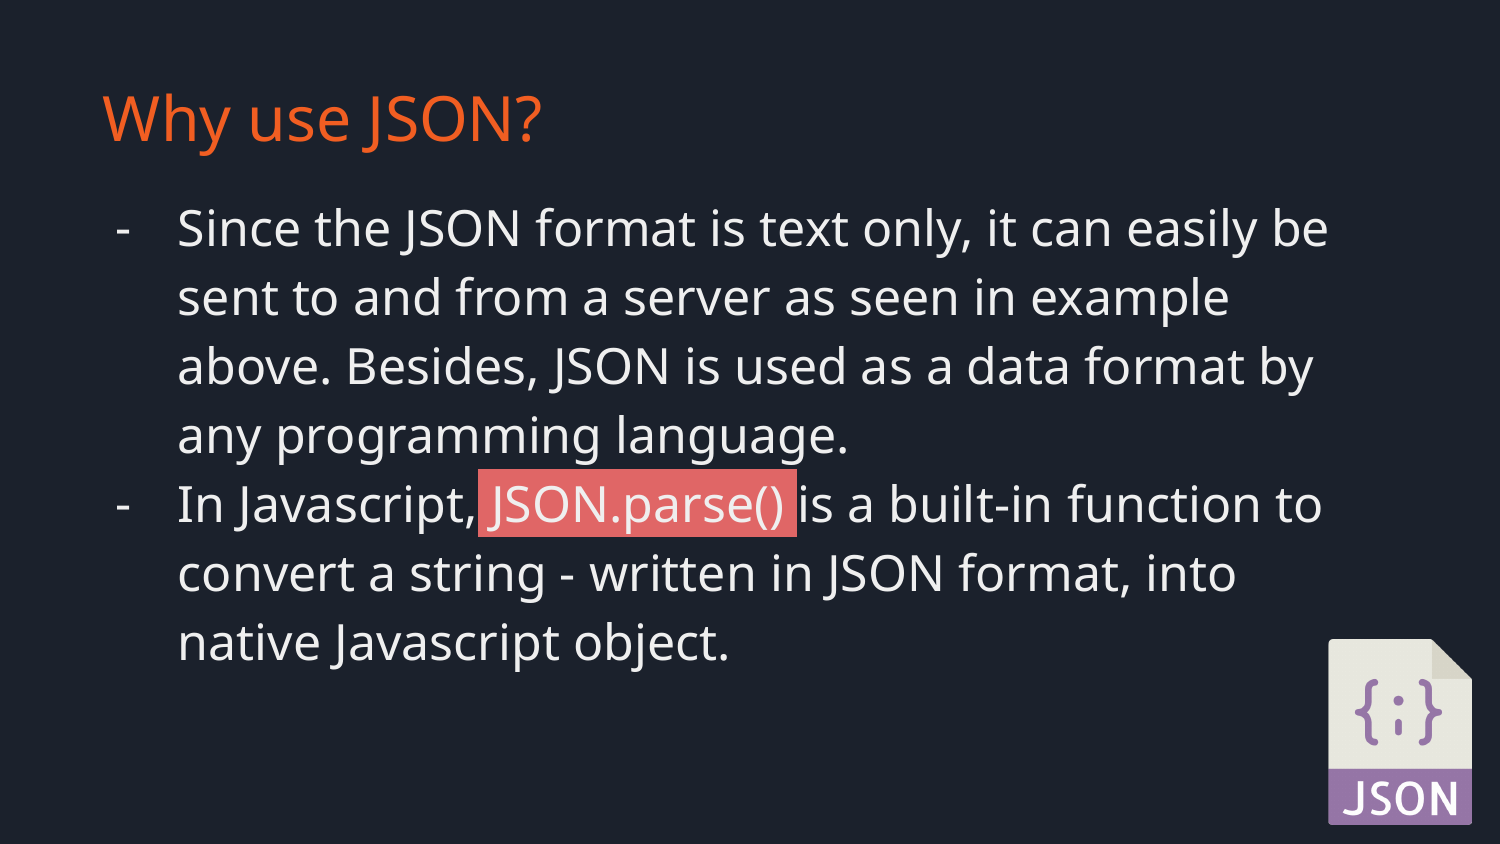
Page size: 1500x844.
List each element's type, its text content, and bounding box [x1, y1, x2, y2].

picture [1328, 639, 1473, 826]
title Why use JSON? Since the JSON format is text only, it can easily be sent to and from a server as seen in example above. Besides, JSON is used as a data format by any programming language. In Javascript, JSON.parse() is a built-in function to convert a string - written in JSON format, into native Javascript object. [87, 52, 1402, 777]
